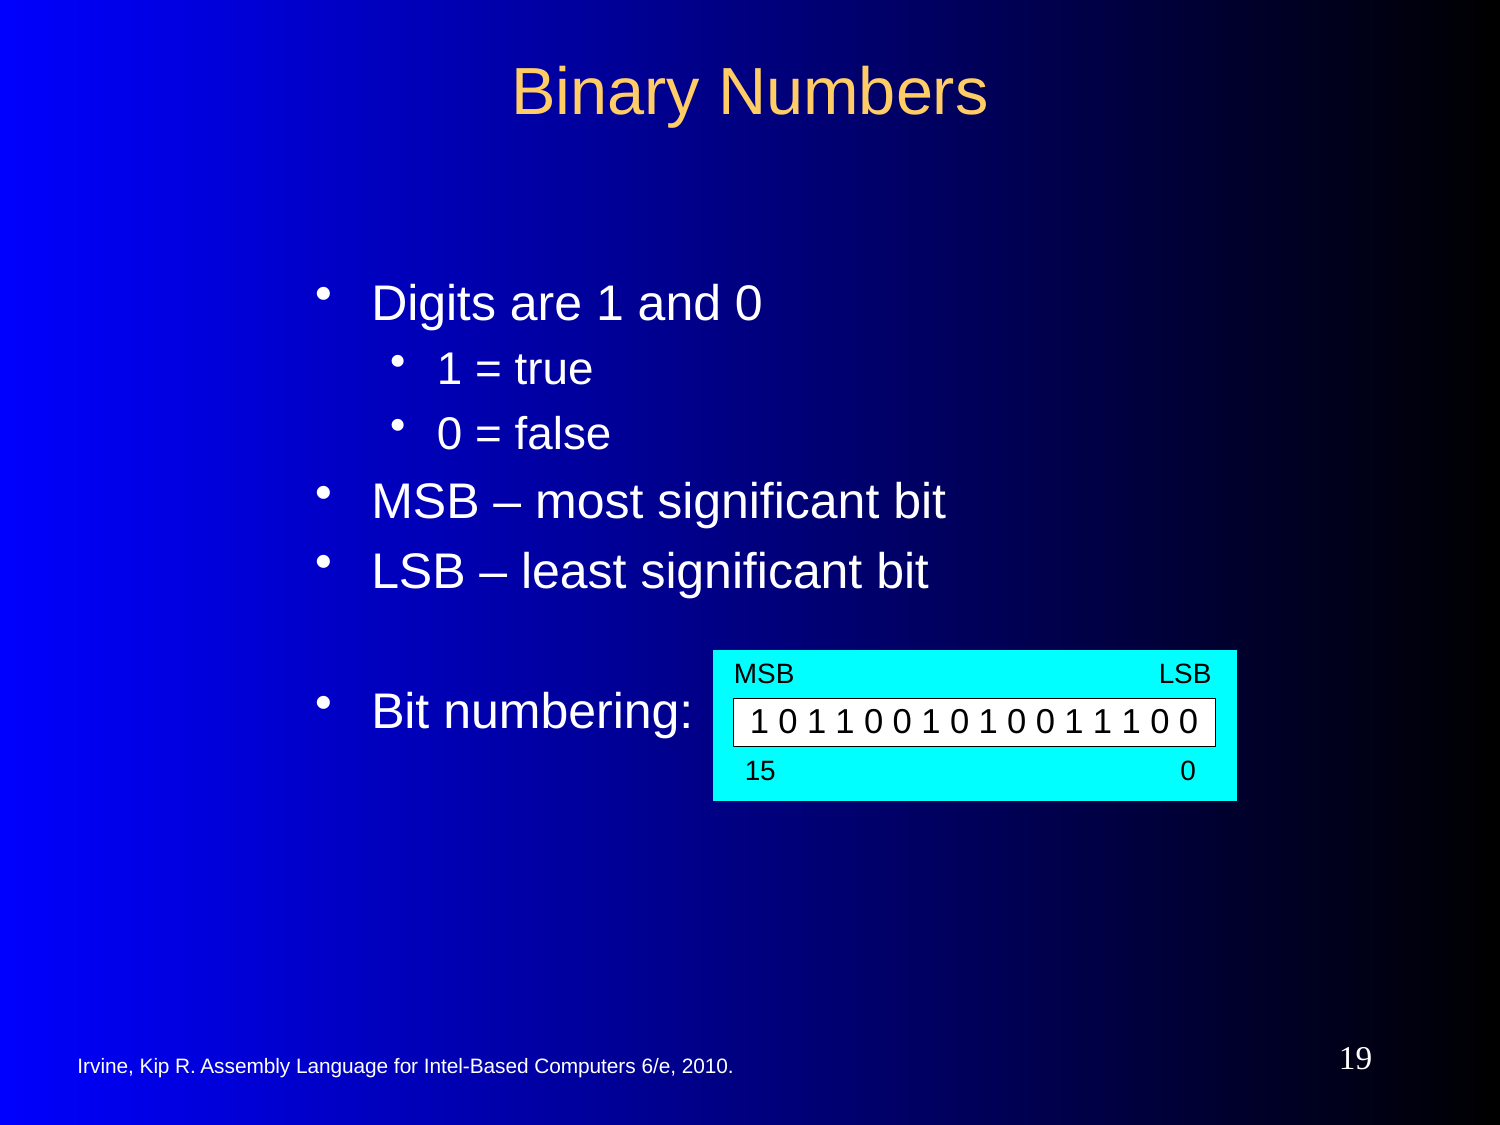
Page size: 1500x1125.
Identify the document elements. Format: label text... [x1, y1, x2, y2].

footer Irvine, Kip R. Assembly Language for Intel-Based Computers 6/e, 2010. [62, 1039, 776, 1091]
title Binary Numbers [112, 37, 1388, 138]
slide_number 19 [1224, 1024, 1388, 1088]
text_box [712, 649, 1238, 802]
list Digits are 1 and 0 1 = true 0 = false MSB – most significant bit LSB – least significant bit Bit numbering: [299, 262, 1126, 813]
